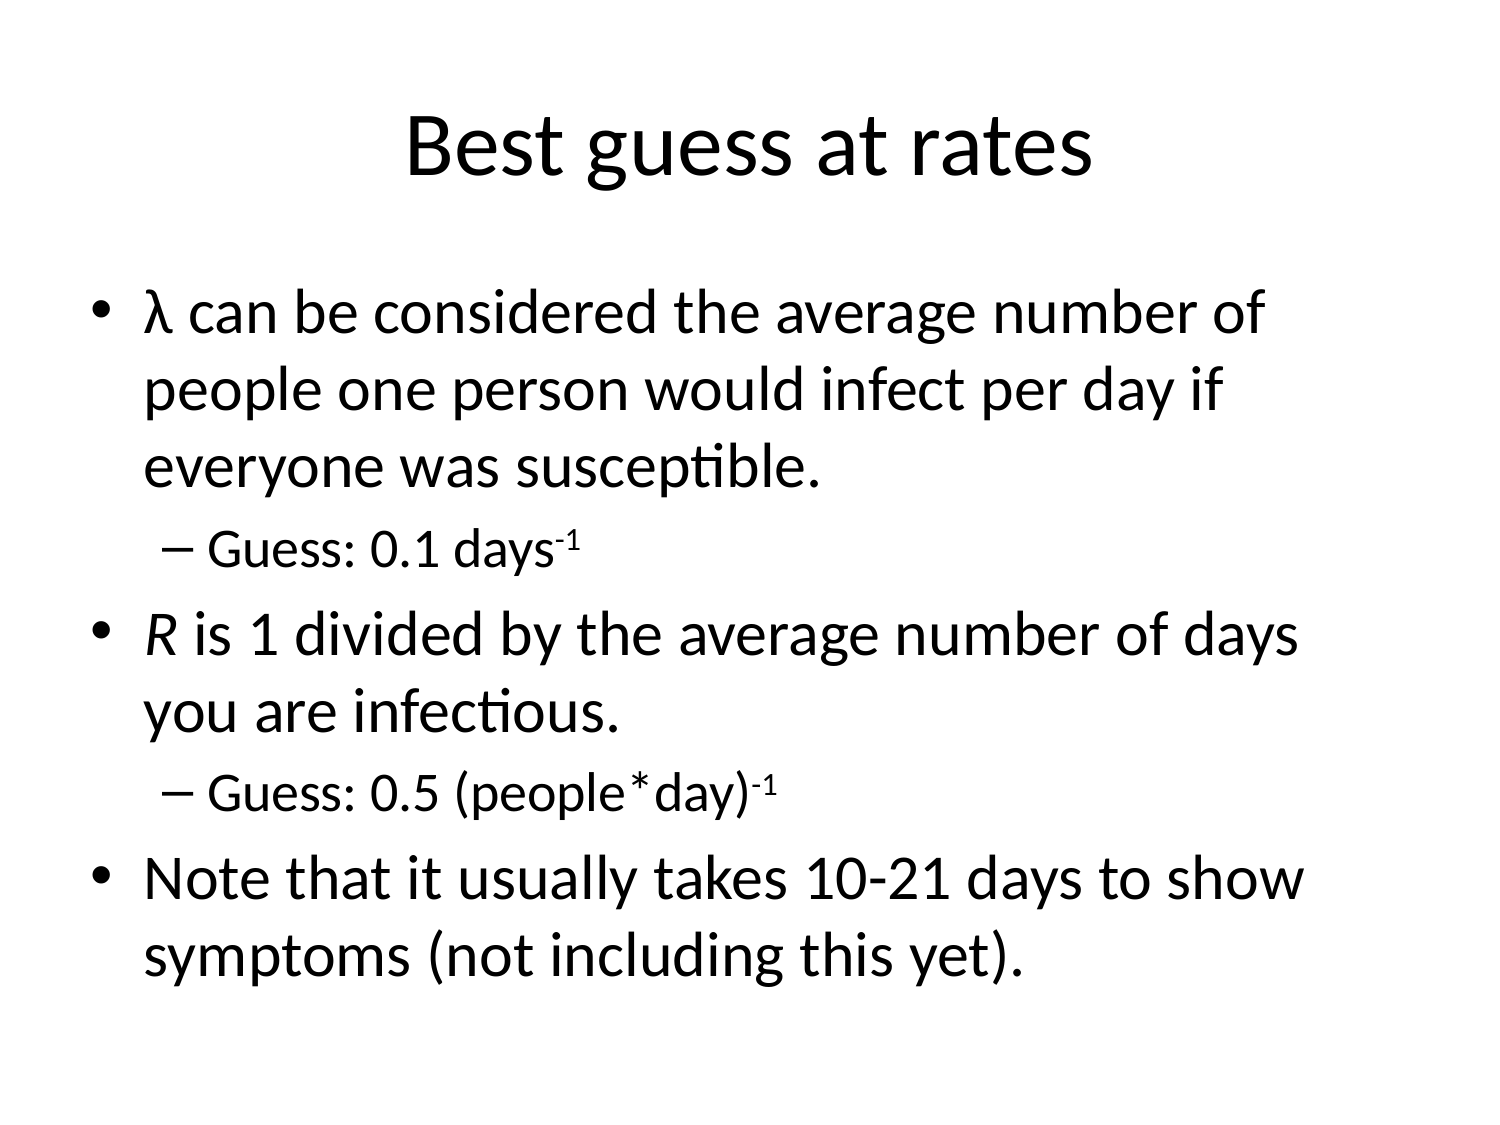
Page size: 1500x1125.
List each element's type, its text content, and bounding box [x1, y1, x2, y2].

list λ can be considered the average number of people one person would infect per day if everyone was susceptible. Guess: 0.1 days-1 R is 1 divided by the average number of days you are infectious. Guess: 0.5 (people*day)-1 Note that it usually takes 10-21 days to show symptoms (not including this yet). [75, 262, 1425, 1005]
title Best guess at rates [75, 45, 1425, 233]
